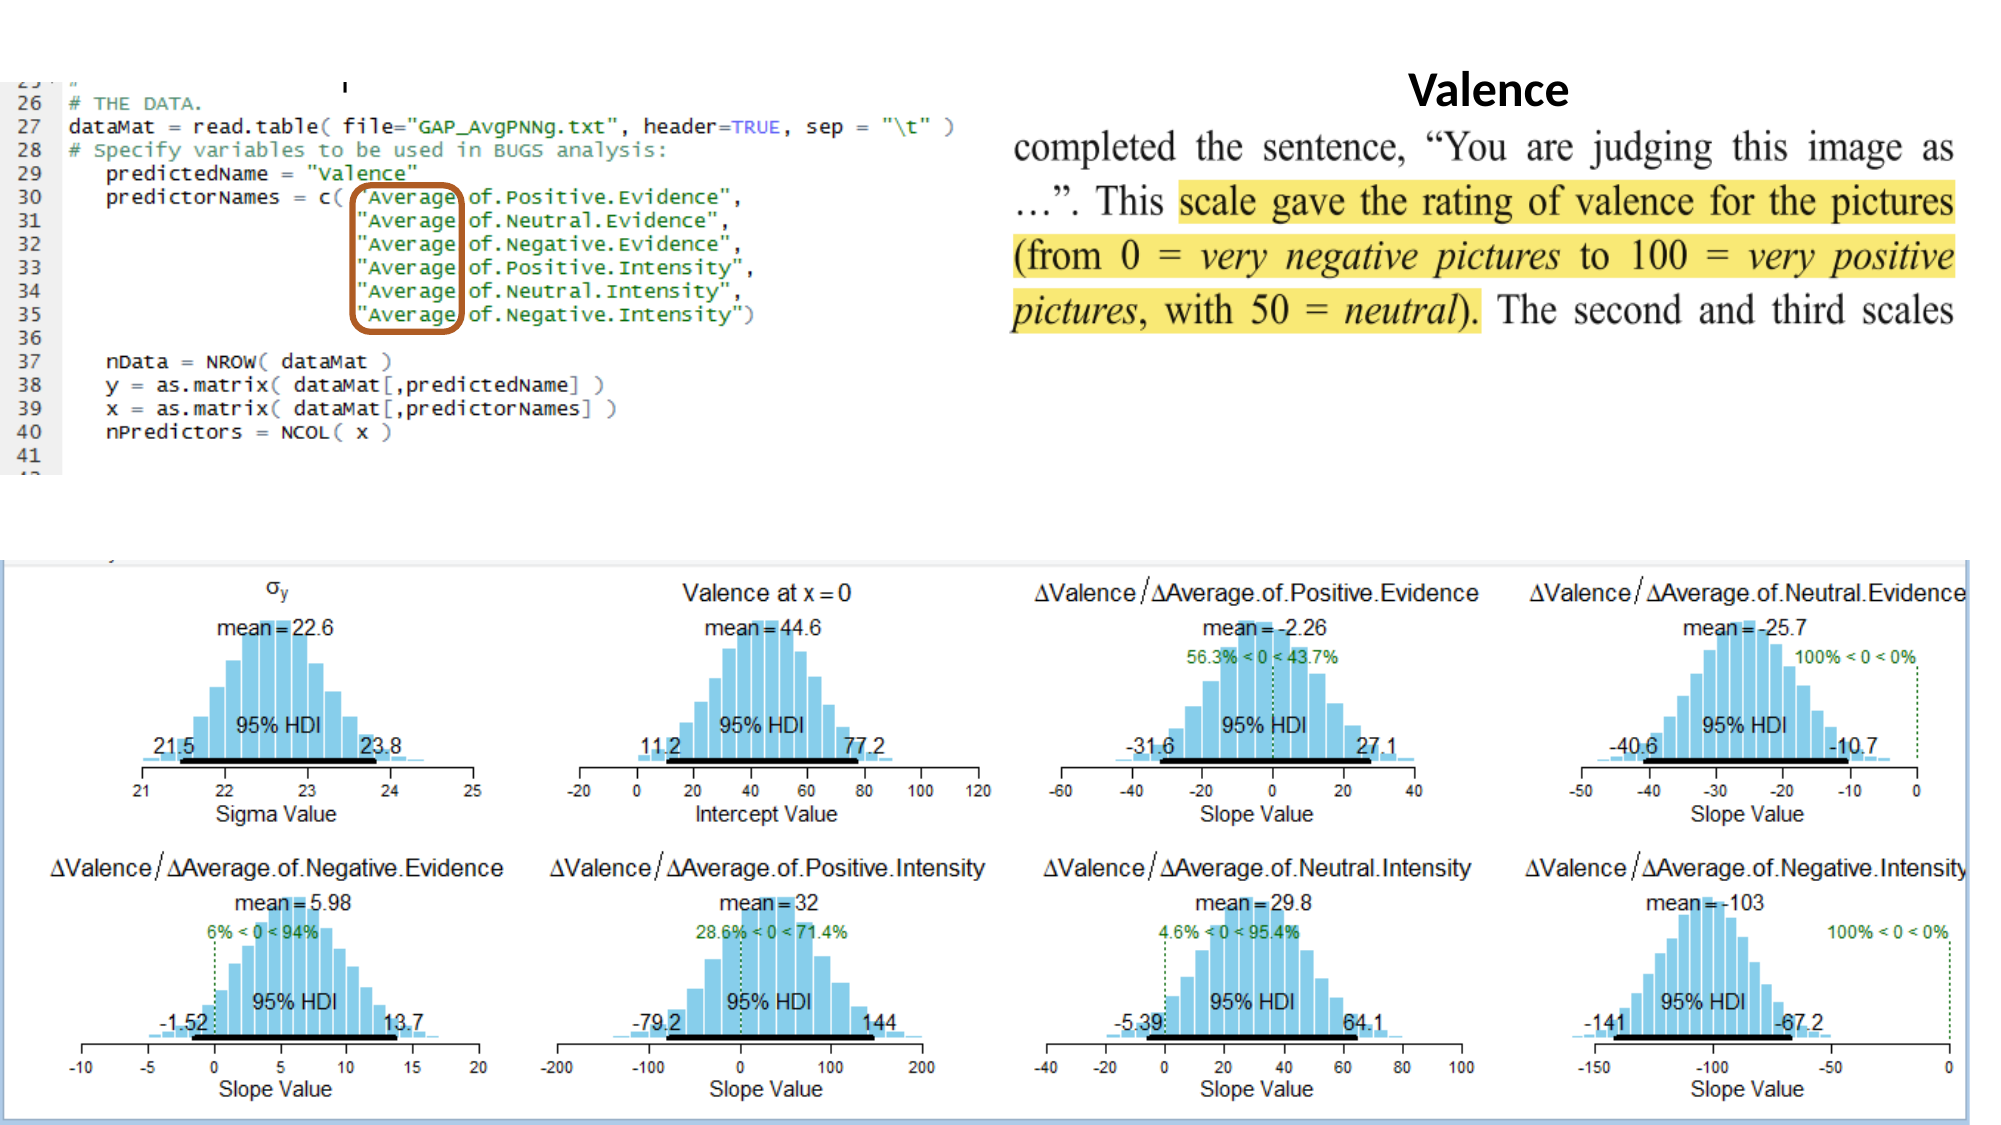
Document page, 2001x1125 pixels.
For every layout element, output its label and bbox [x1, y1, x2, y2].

picture [0, 560, 1970, 1125]
text_box [1008, 48, 1970, 344]
picture [0, 82, 1058, 475]
